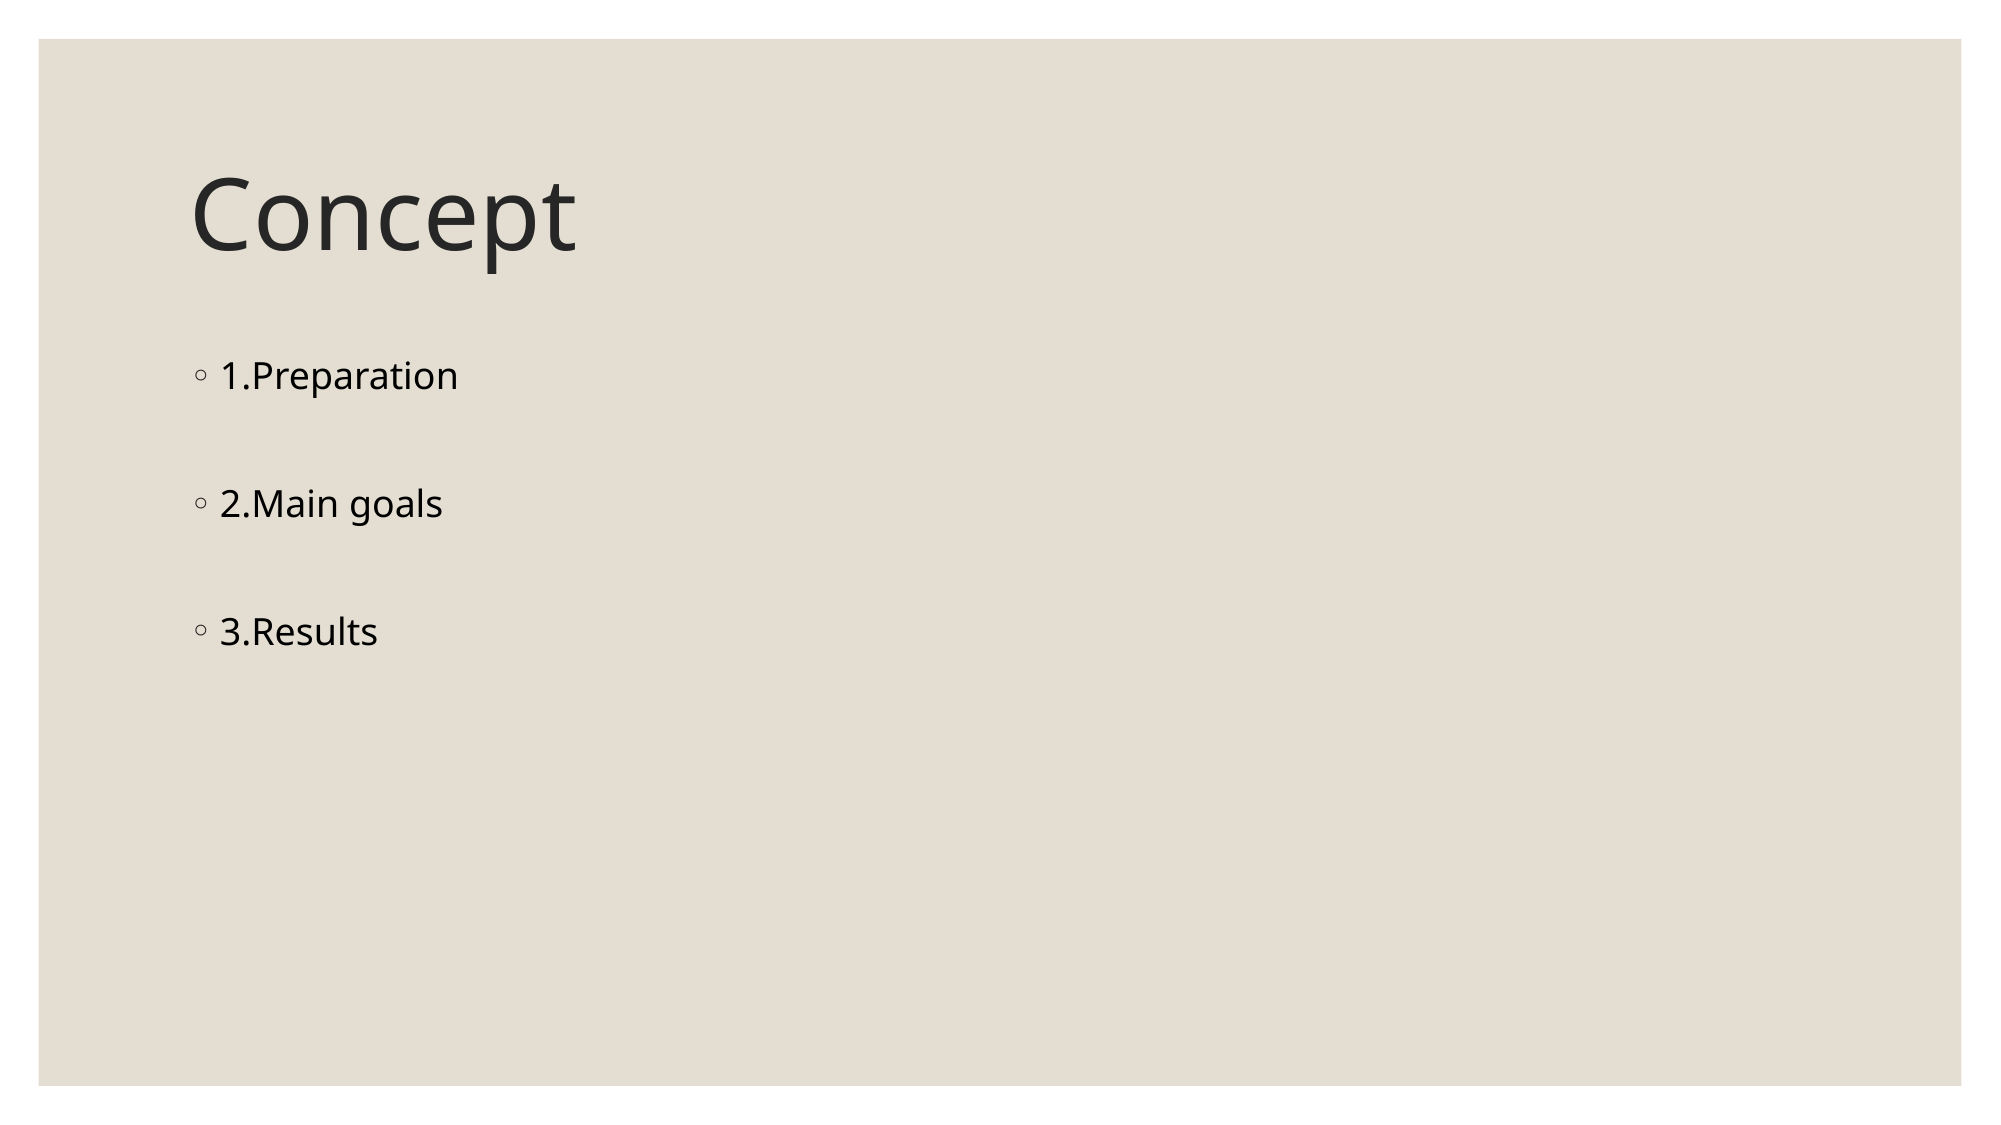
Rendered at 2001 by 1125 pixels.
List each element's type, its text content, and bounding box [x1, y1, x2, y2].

title Concept [174, 105, 1825, 331]
list 1.Preparation 2.Main goals 3.Results [174, 345, 1825, 990]
